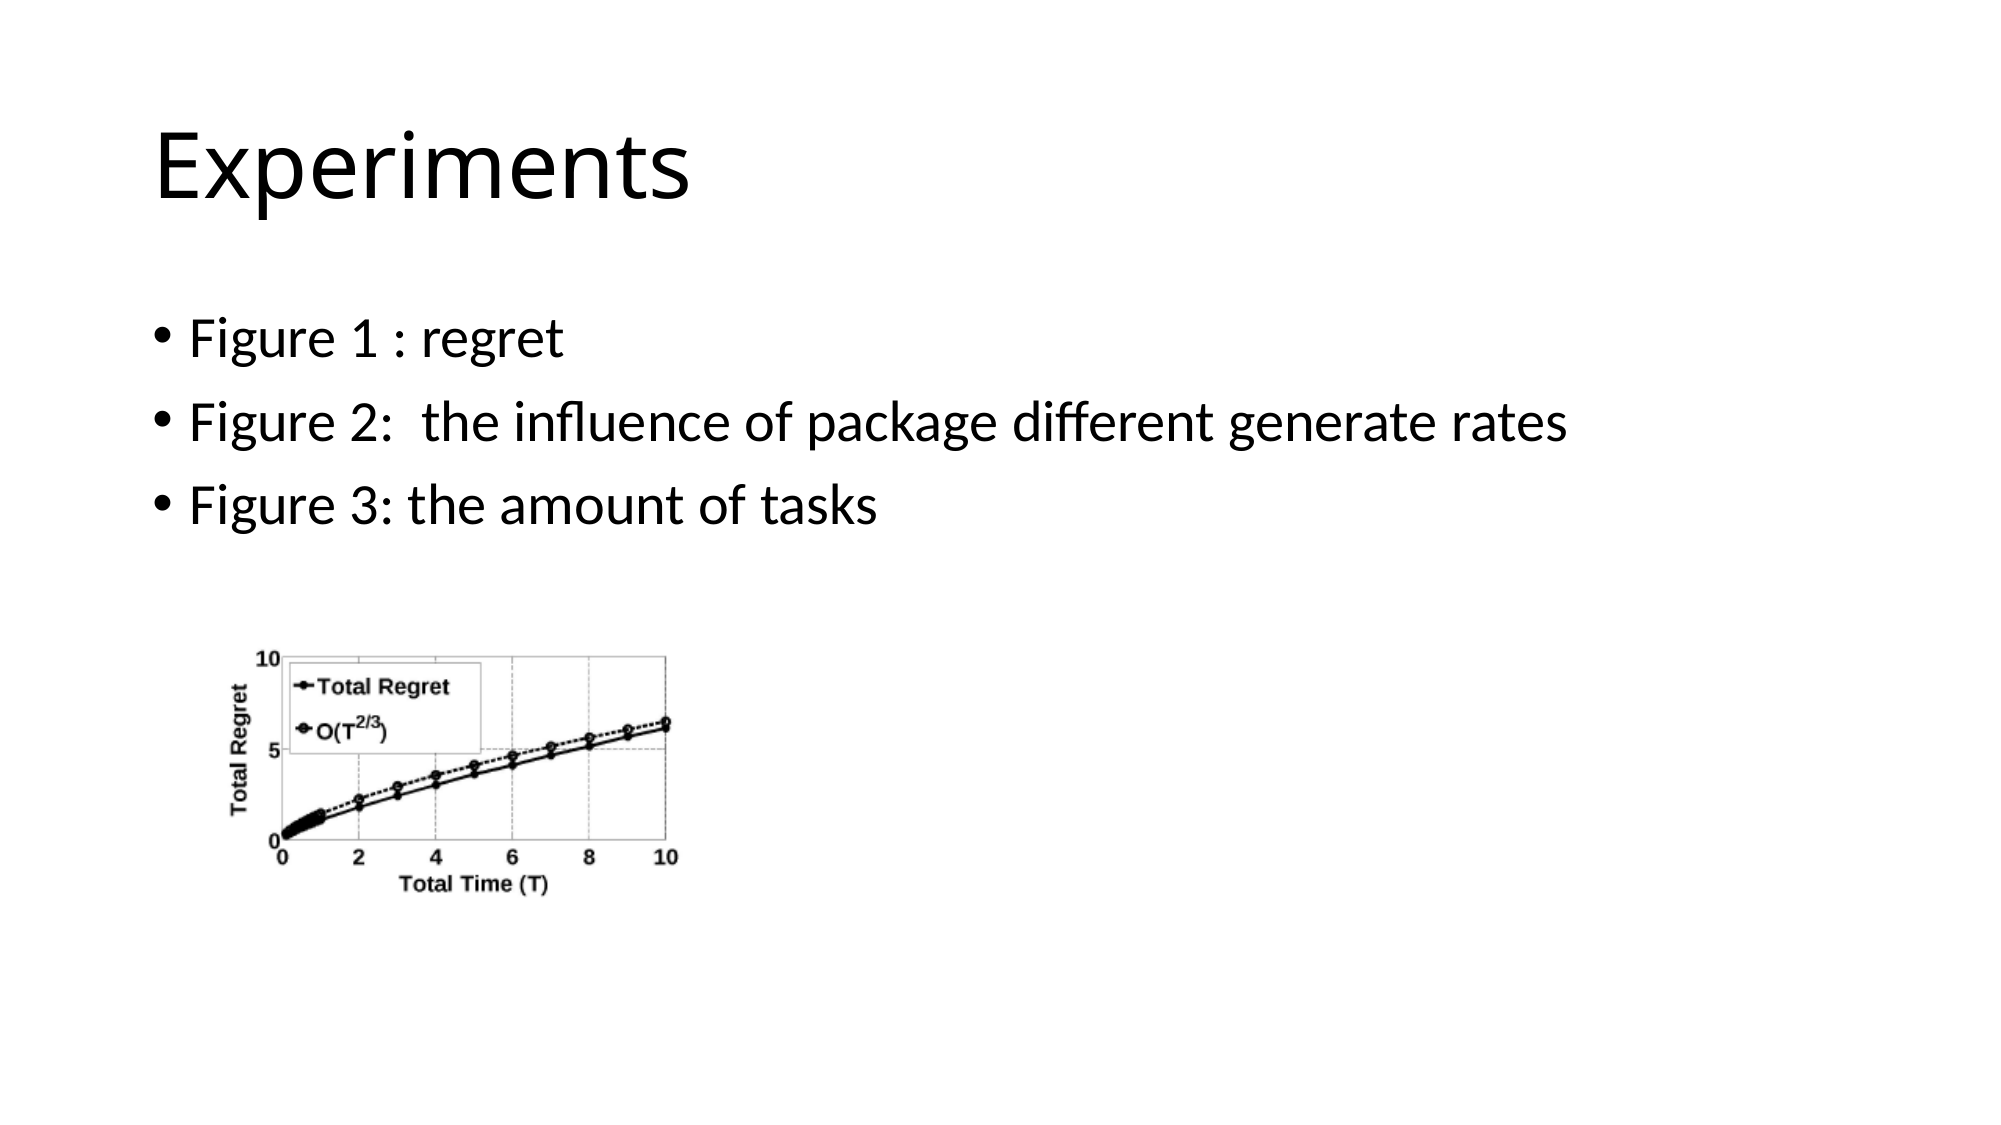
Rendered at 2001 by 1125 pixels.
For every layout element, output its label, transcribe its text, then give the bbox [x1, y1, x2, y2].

list Figure 1 : regret Figure 2: the influence of package different generate rates Figure 3: the amount of tasks [137, 299, 1863, 1014]
title Experiments [137, 59, 1863, 278]
picture [158, 581, 798, 927]
